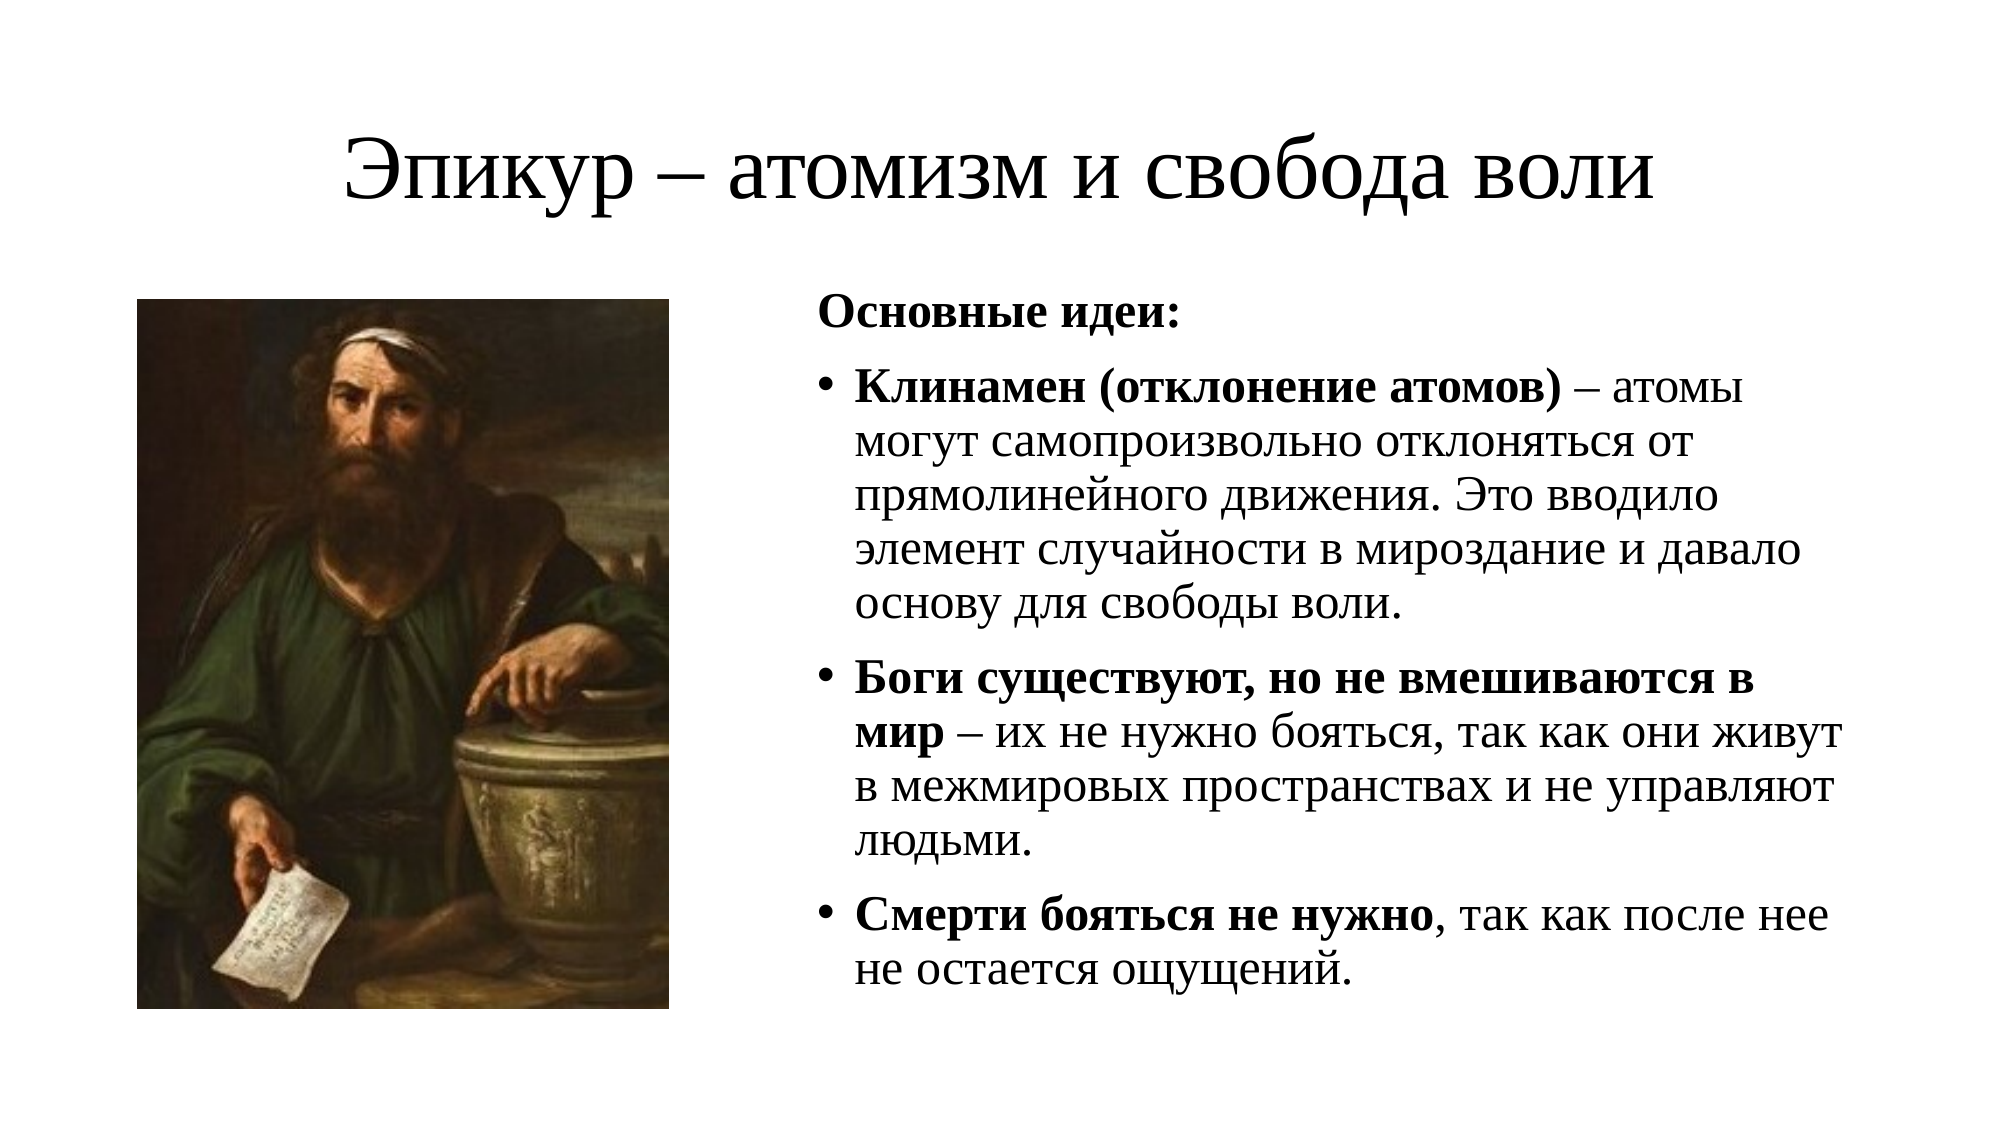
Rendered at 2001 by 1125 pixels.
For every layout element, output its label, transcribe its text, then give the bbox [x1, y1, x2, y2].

list Основные идеи: Клинамен (отклонение атомов) – атомы могут самопроизвольно отклоняться от прямолинейного движения. Это вводило элемент случайности в мироздание и давало основу для свободы воли. Боги существуют, но не вмешиваются в мир – их не нужно бояться, так как они живут в межмировых пространствах и не управляют людьми. Смерти бояться не нужно, так как после нее не остается ощущений. [802, 277, 1863, 1009]
picture [137, 299, 669, 1009]
title Эпикур – атомизм и свобода воли [137, 59, 1863, 278]
